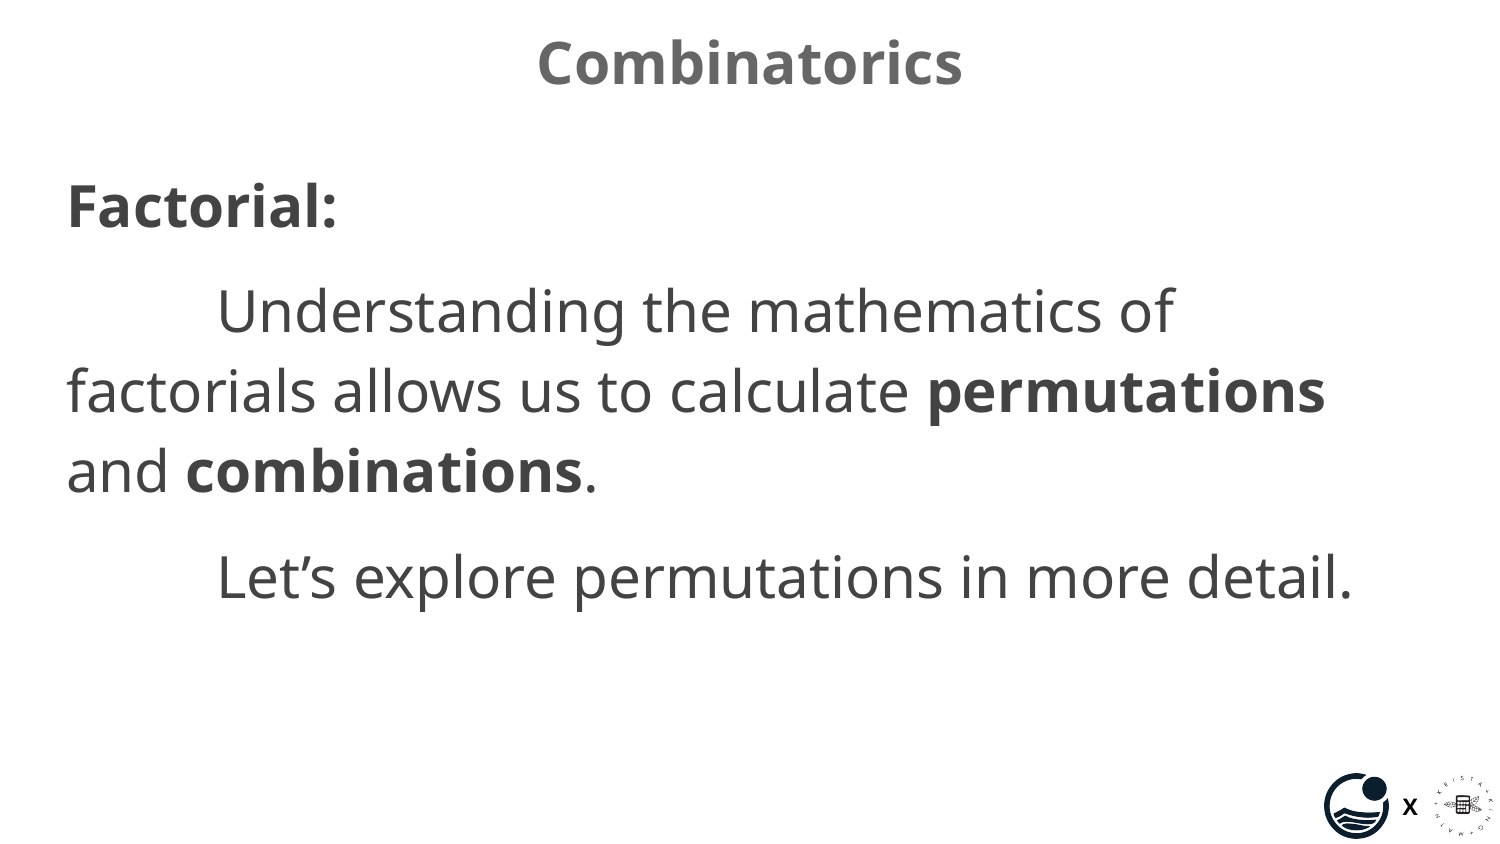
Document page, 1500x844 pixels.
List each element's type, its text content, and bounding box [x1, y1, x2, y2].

list Factorial: Understanding the mathematics of factorials allows us to calculate permutations and combinations. Let’s explore permutations in more detail. [51, 143, 1449, 750]
picture [1324, 773, 1389, 839]
picture [1431, 773, 1496, 839]
title Combinatorics [51, 10, 1449, 105]
